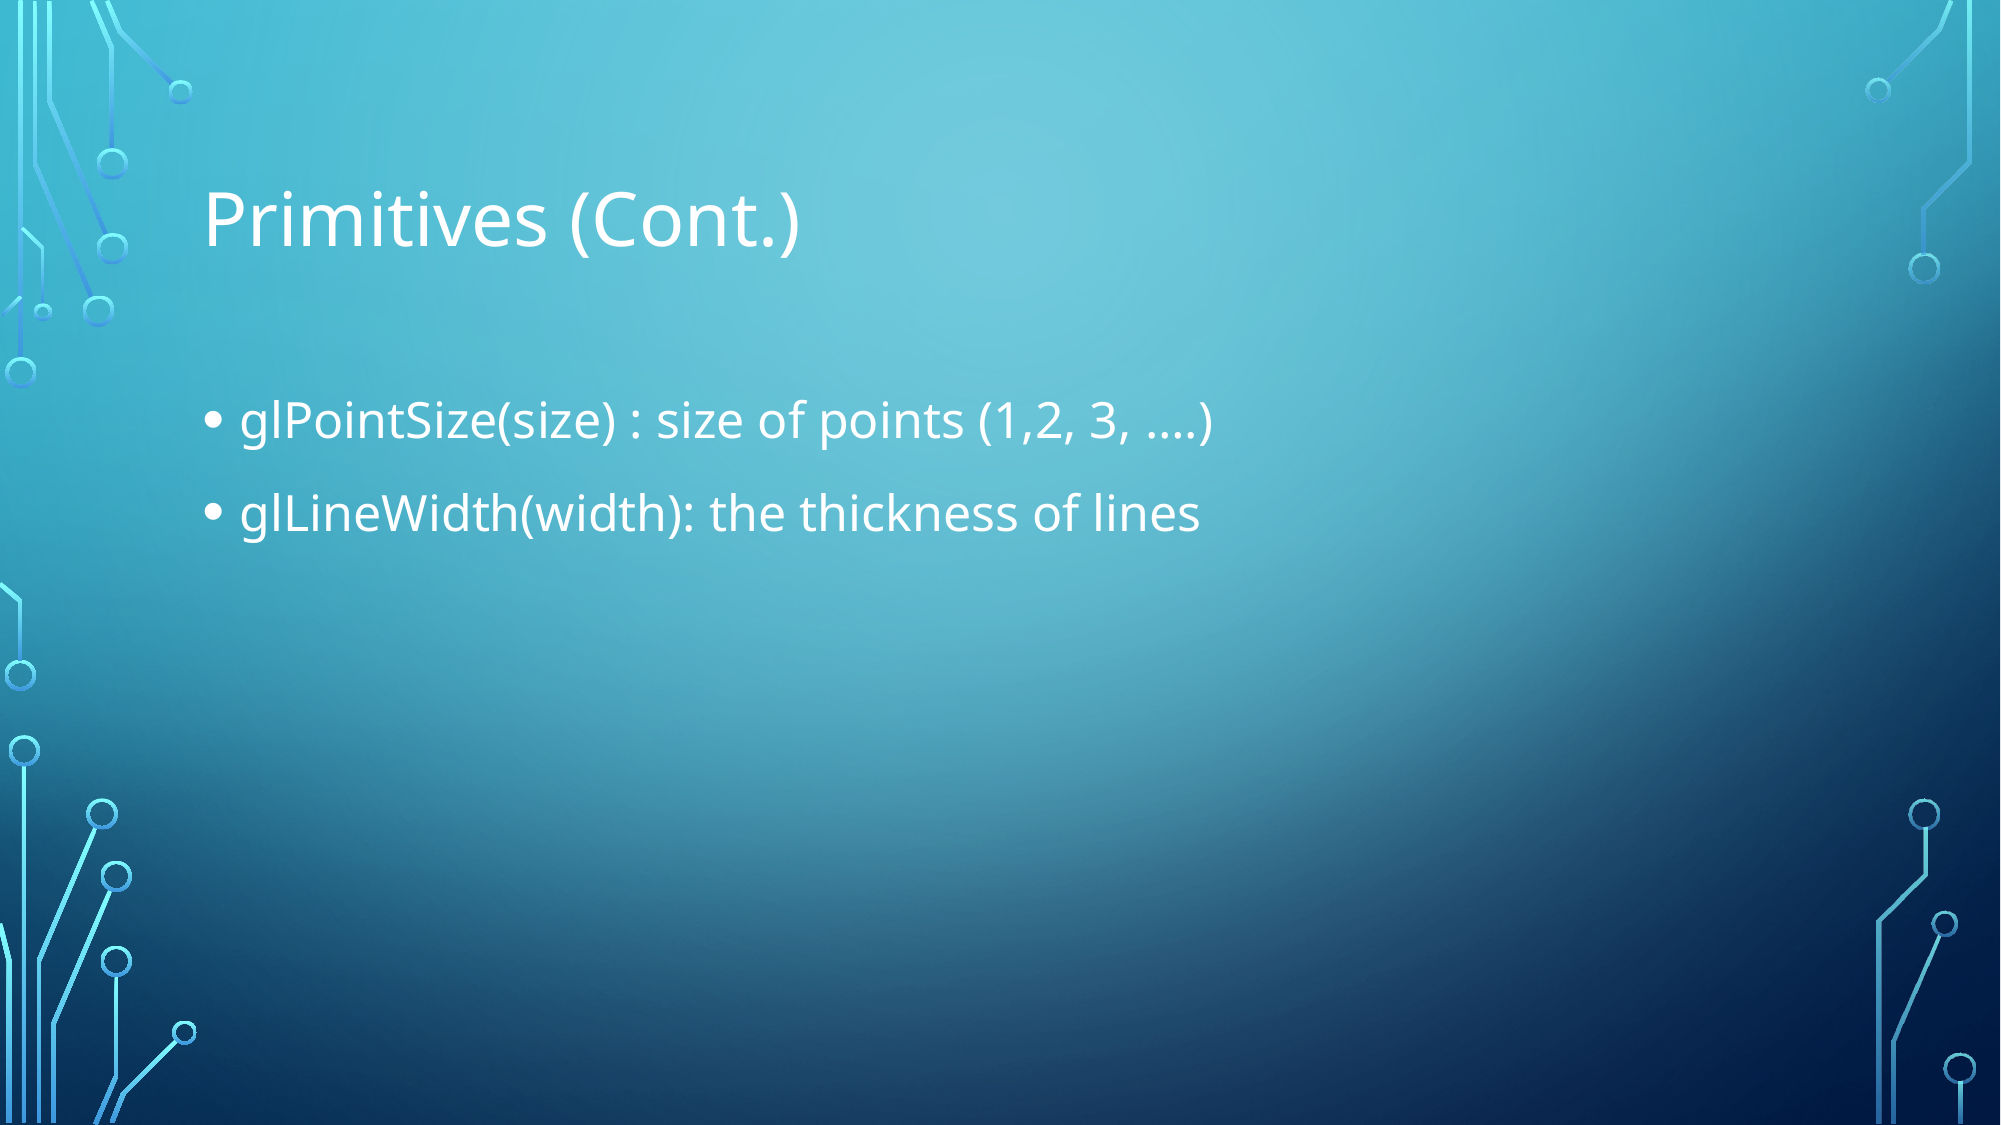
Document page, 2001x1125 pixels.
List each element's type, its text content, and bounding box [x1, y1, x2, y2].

list glPointSize(size) : size of points (1,2, 3, ….) glLineWidth(width): the thickness of lines [187, 369, 1813, 950]
title Primitives (Cont.) [187, 101, 1813, 344]
